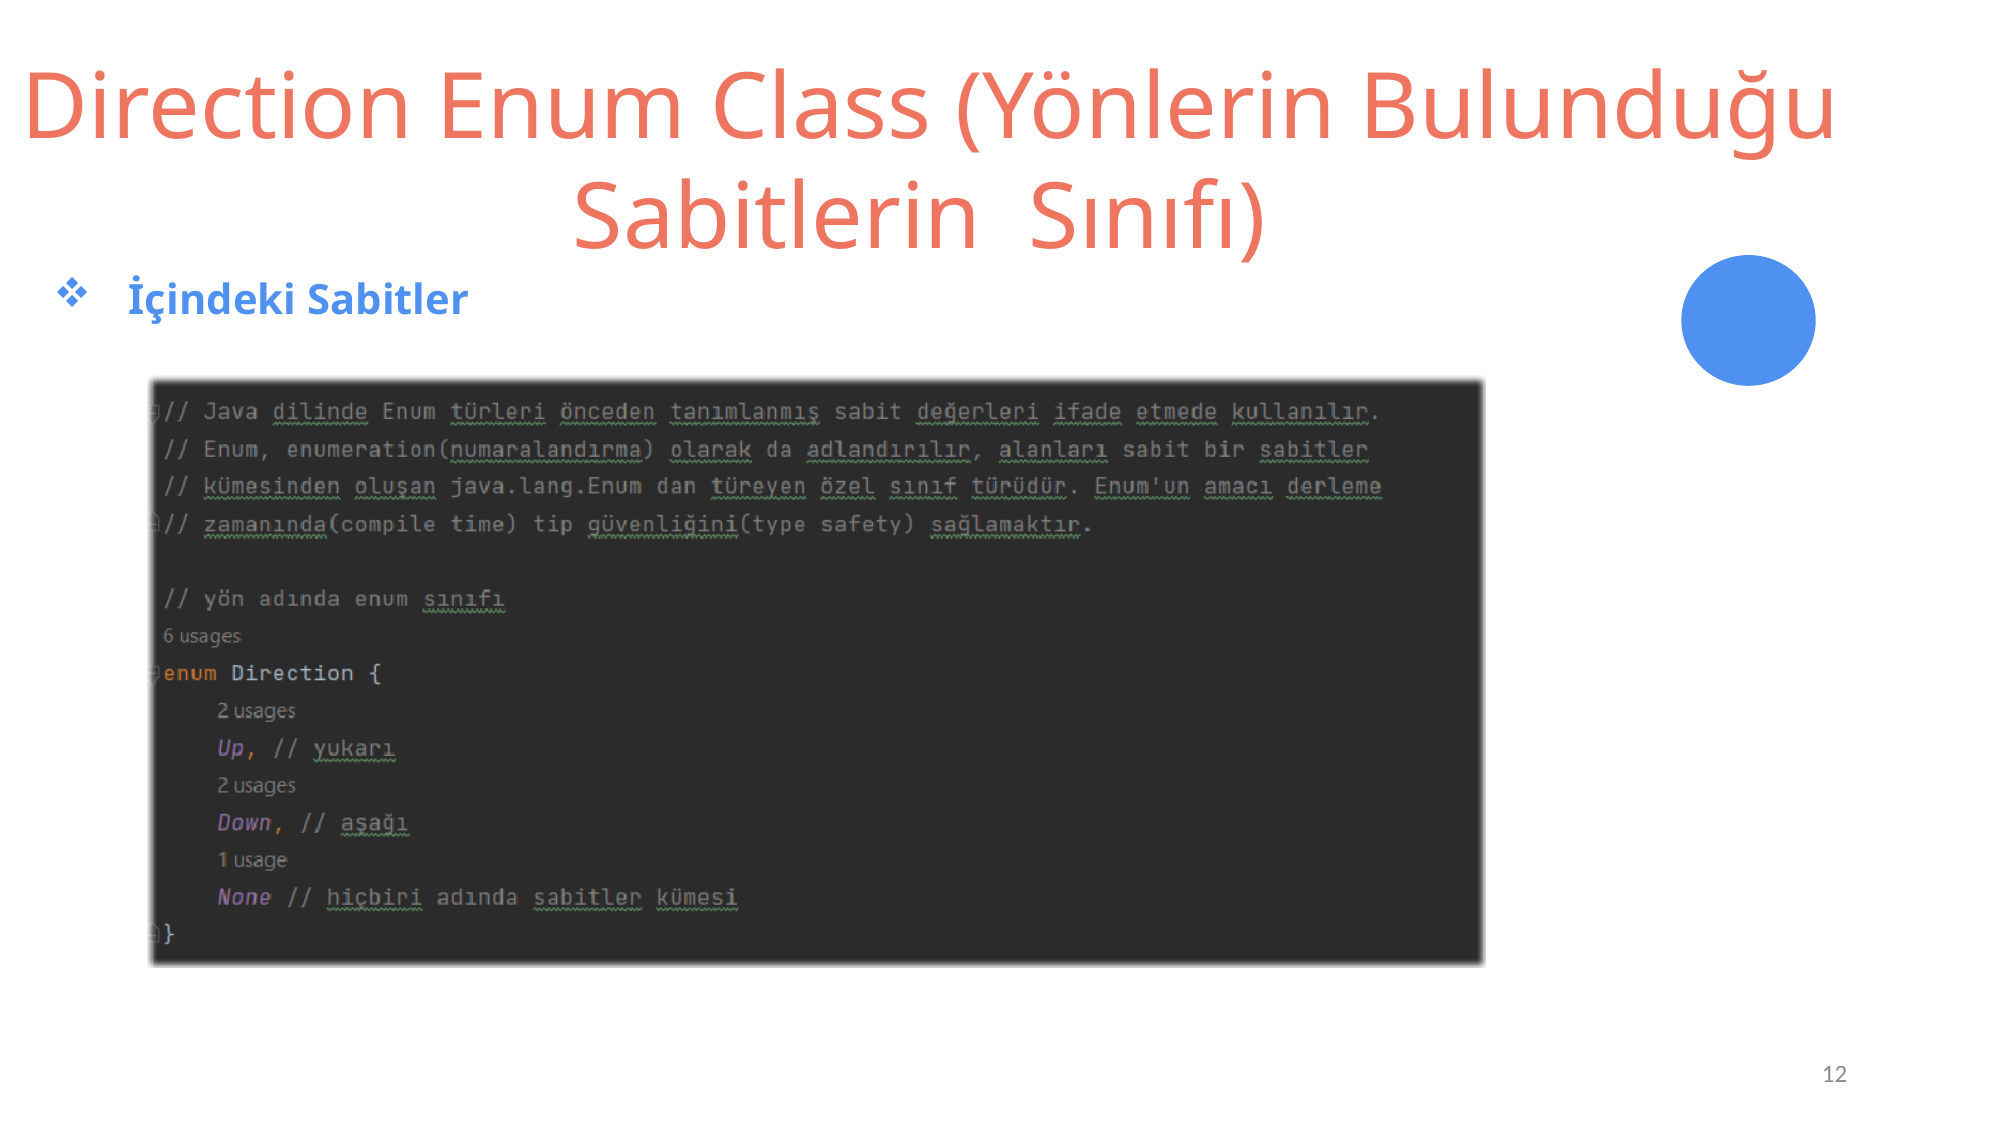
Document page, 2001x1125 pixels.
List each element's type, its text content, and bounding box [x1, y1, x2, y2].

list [147, 375, 1486, 968]
slide_number 12 [1412, 1042, 1863, 1103]
text_box Direction Enum Class (Yönlerin Bulunduğu Sabitlerin Sınıfı) [0, 38, 1926, 274]
text_box İçindeki Sabitler [39, 265, 1136, 331]
